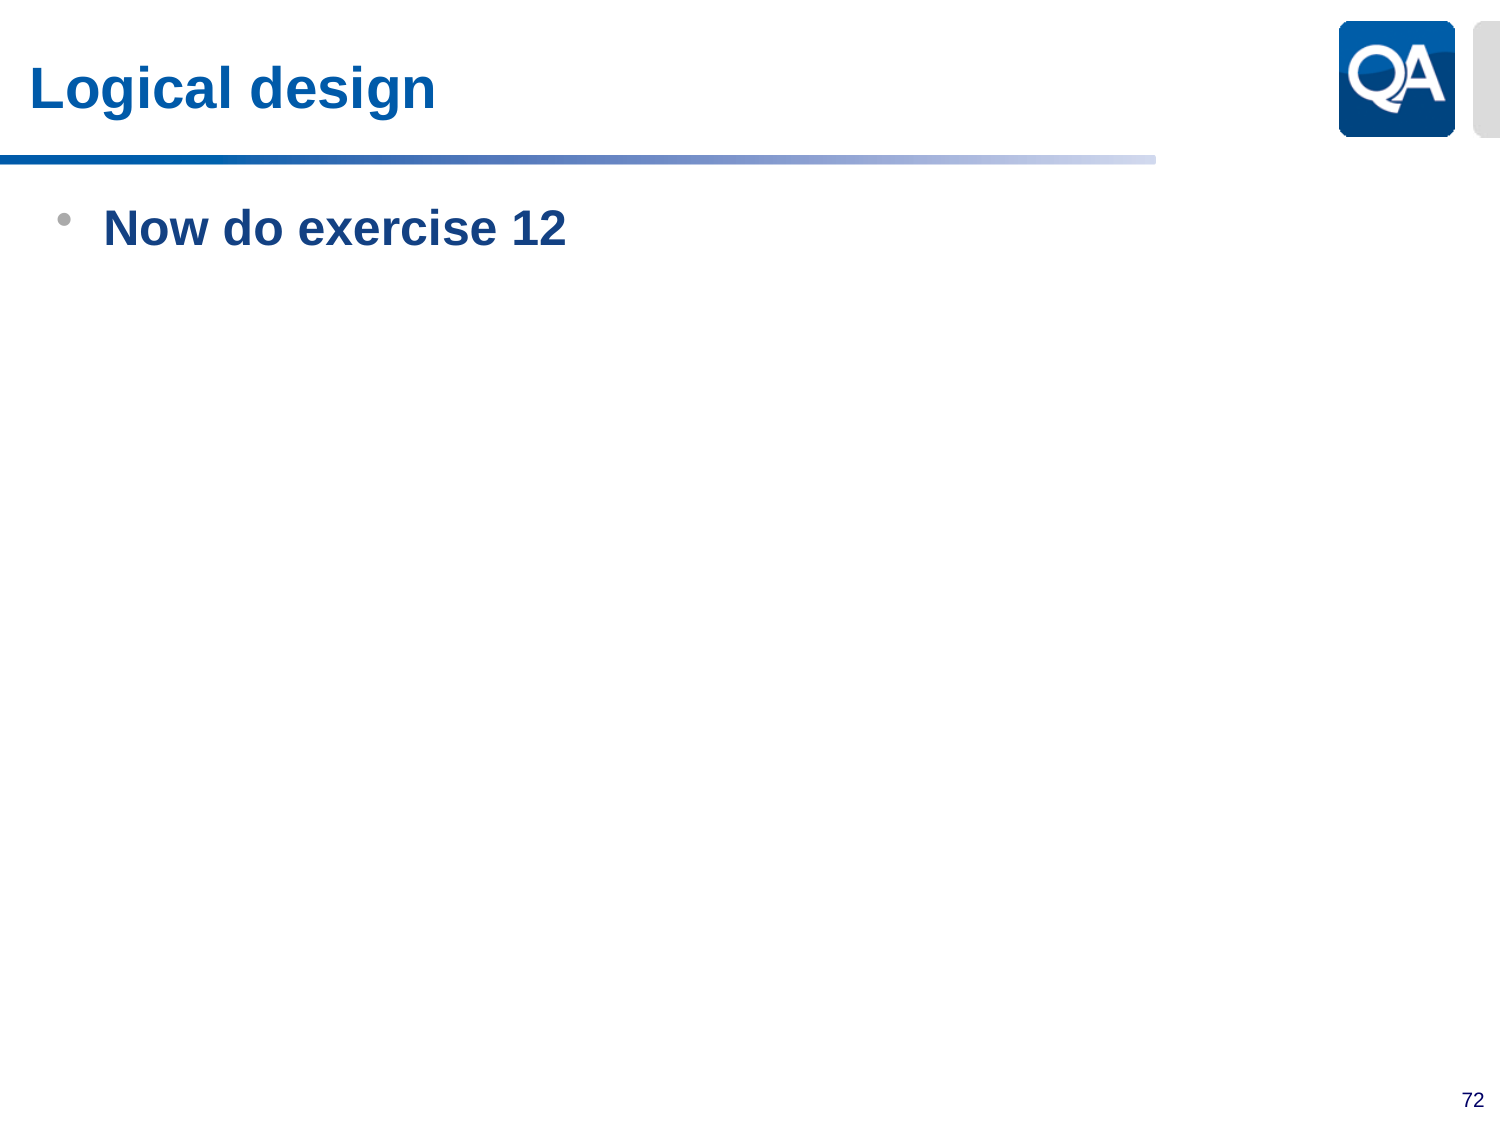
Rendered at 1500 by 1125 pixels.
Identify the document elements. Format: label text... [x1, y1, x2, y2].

list Now do exercise 12 [40, 175, 1470, 1090]
title Logical design [0, 0, 1500, 163]
